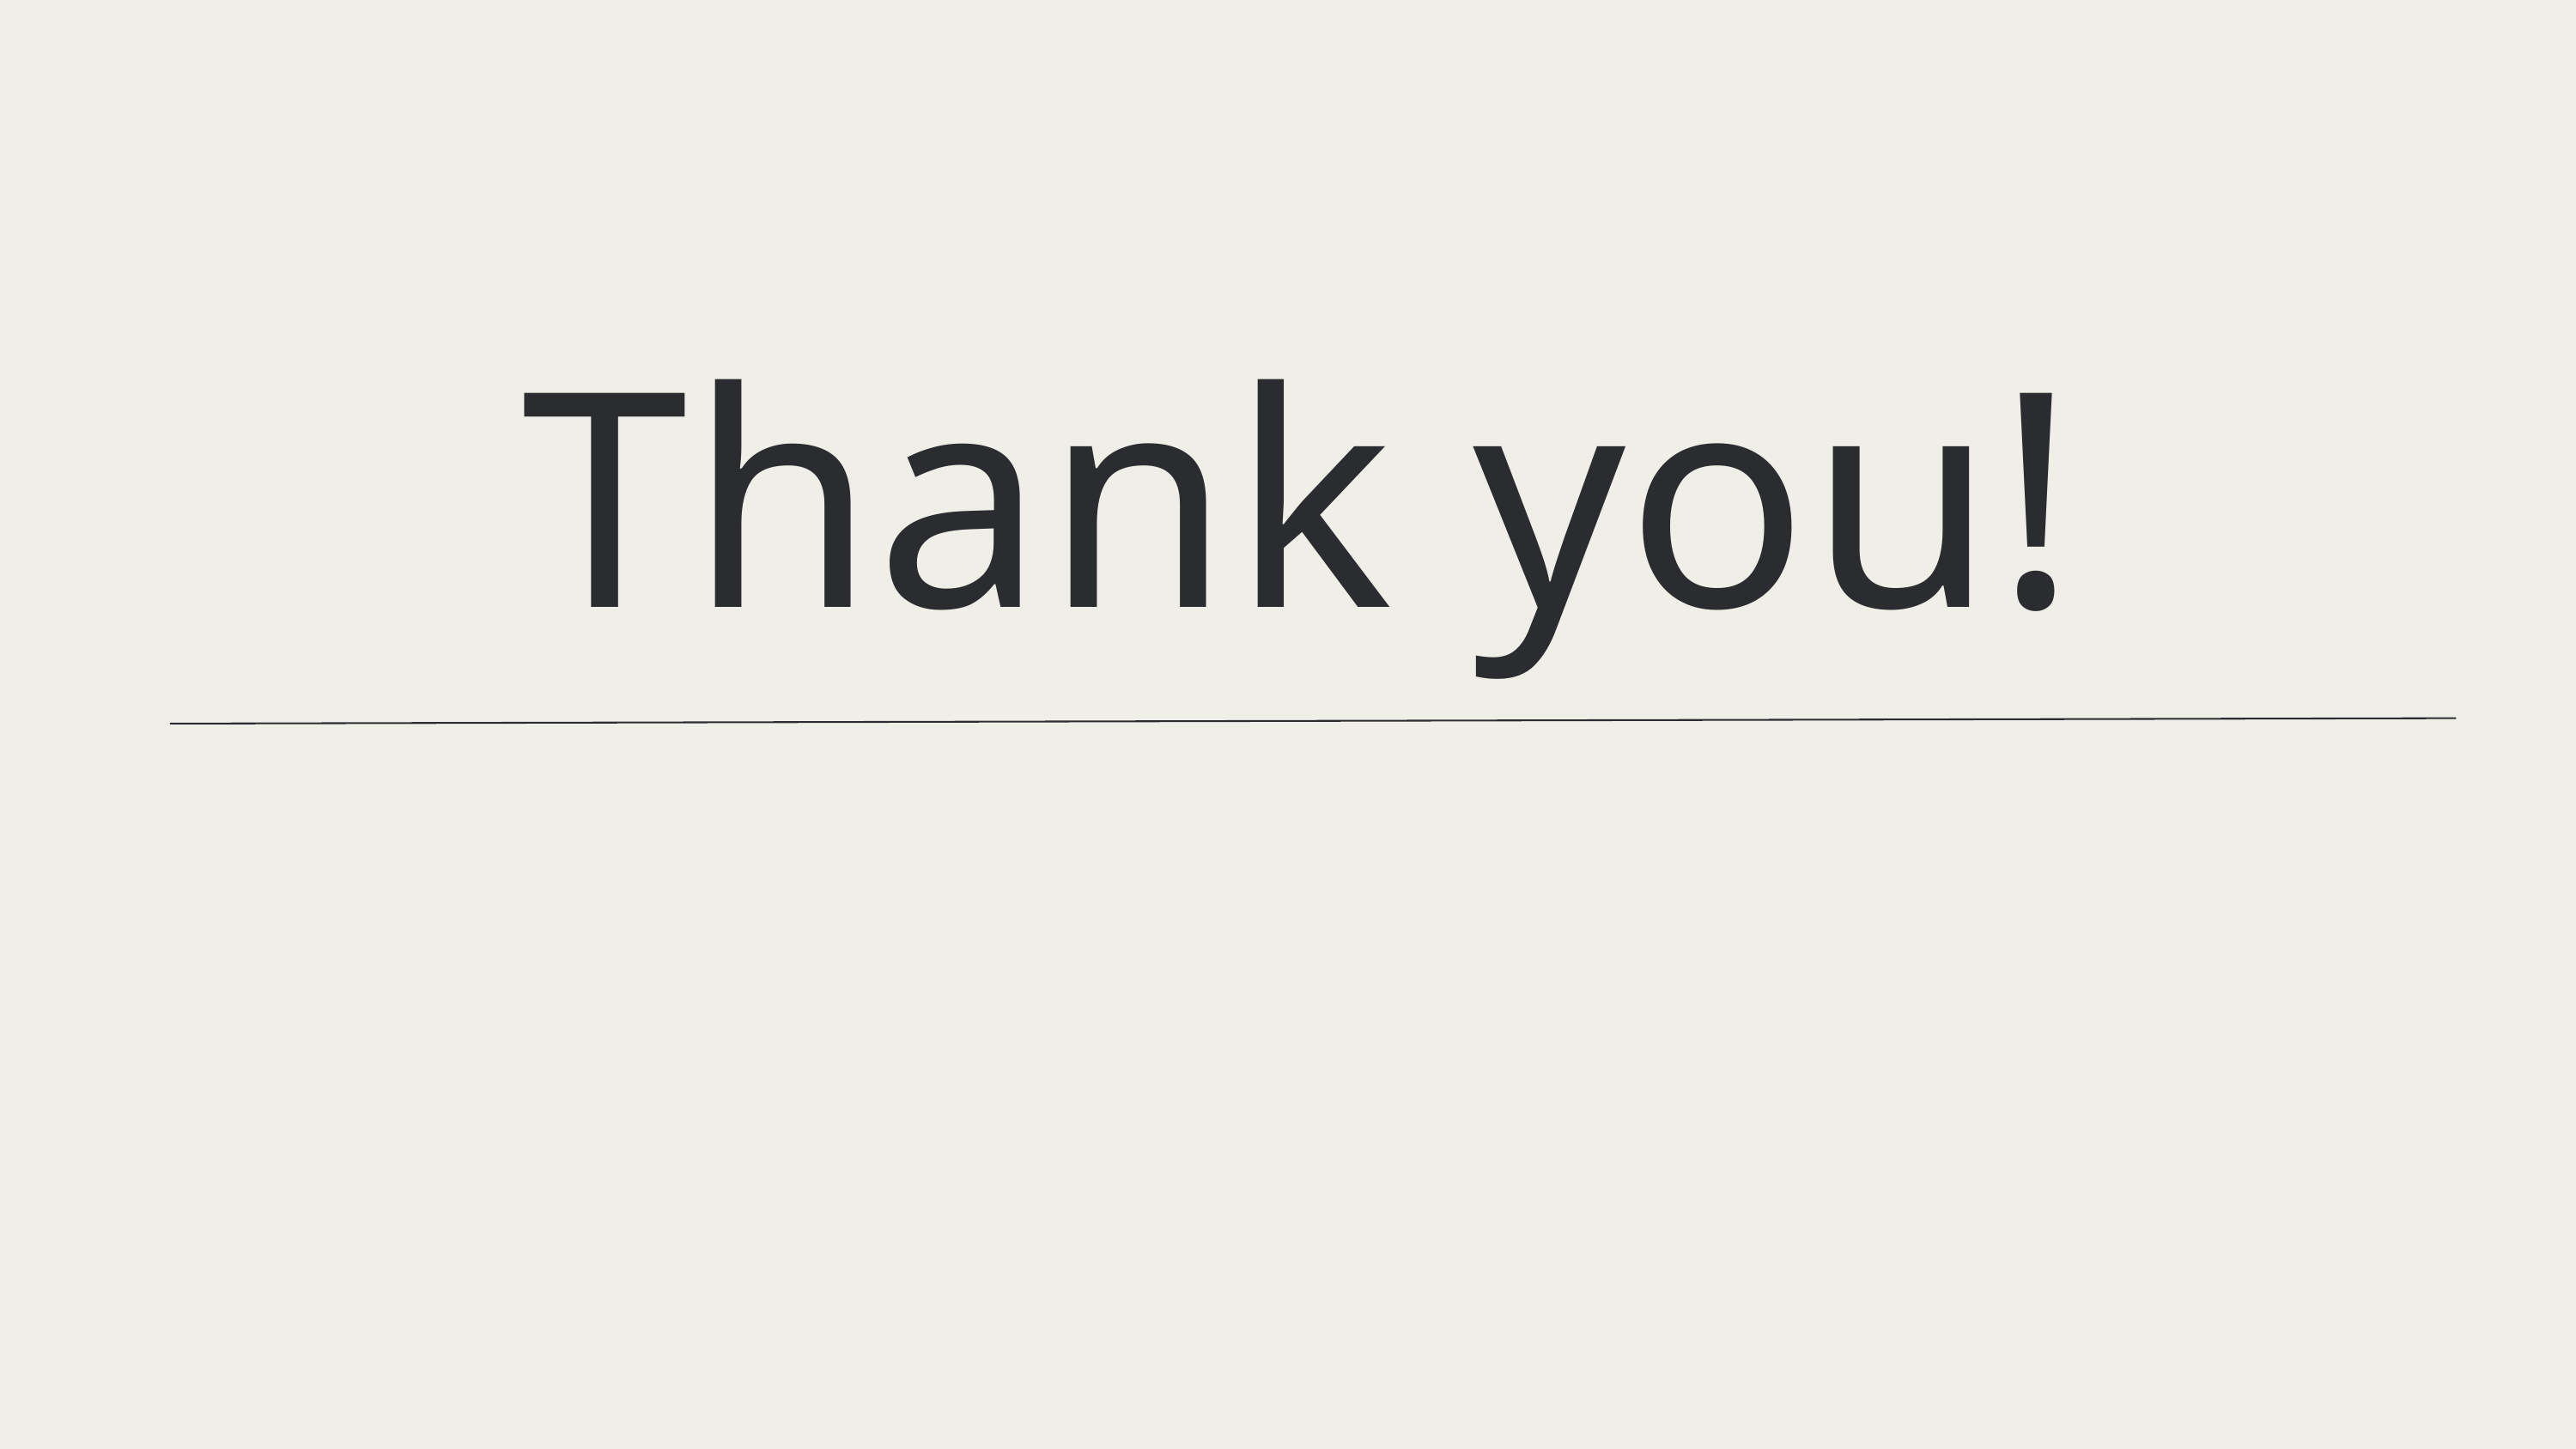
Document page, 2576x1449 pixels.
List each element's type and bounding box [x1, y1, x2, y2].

text_box [144, 344, 2457, 724]
